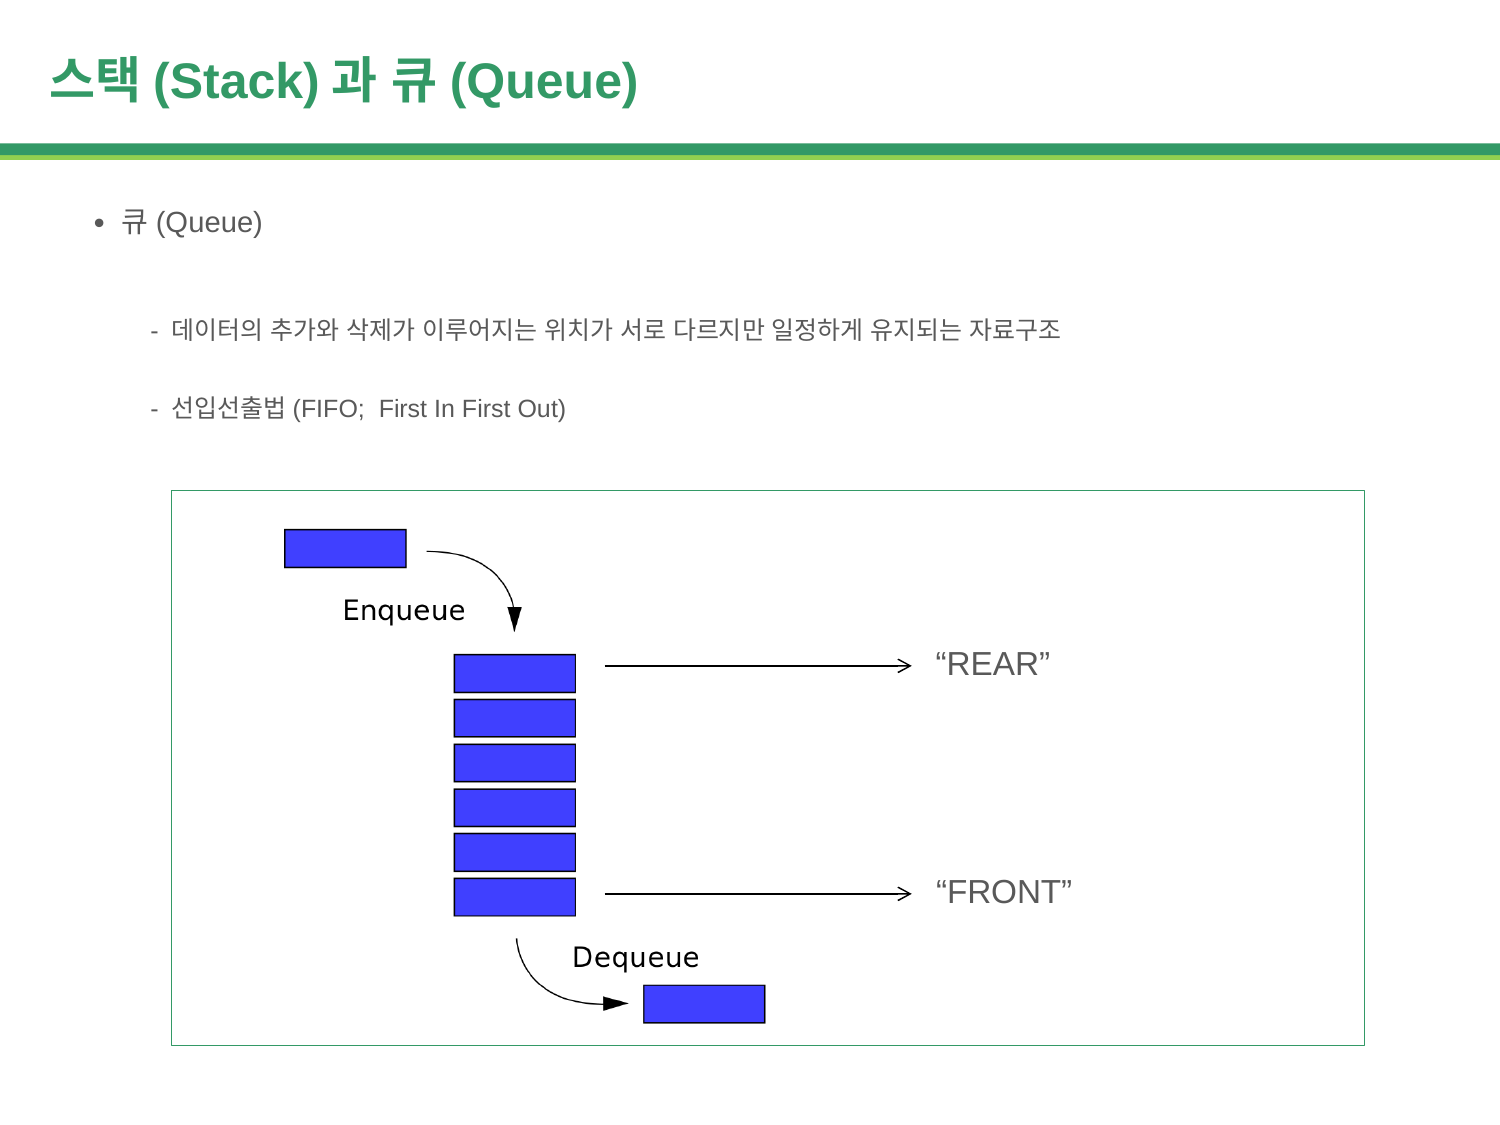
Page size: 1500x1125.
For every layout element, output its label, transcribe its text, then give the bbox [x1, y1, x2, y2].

picture [242, 526, 786, 1027]
text_box “REAR” [920, 635, 1066, 690]
text_box [0, 141, 1500, 157]
text_box [169, 488, 1366, 1047]
text_box “FRONT” [921, 863, 1088, 918]
text_box ∙ 큐(Queue) [75, 196, 1412, 246]
text_box [0, 157, 1500, 162]
text_box - 선입선출법(FIFO; First In First Out) [135, 384, 1472, 430]
text_box 스택(Stack)과 큐(Queue) [34, 41, 654, 116]
text_box - 데이터의 추가와 삭제가 이루어지는 위치가 서로 다르지만 일정하게 유지되는 자료구조 [135, 306, 1472, 352]
